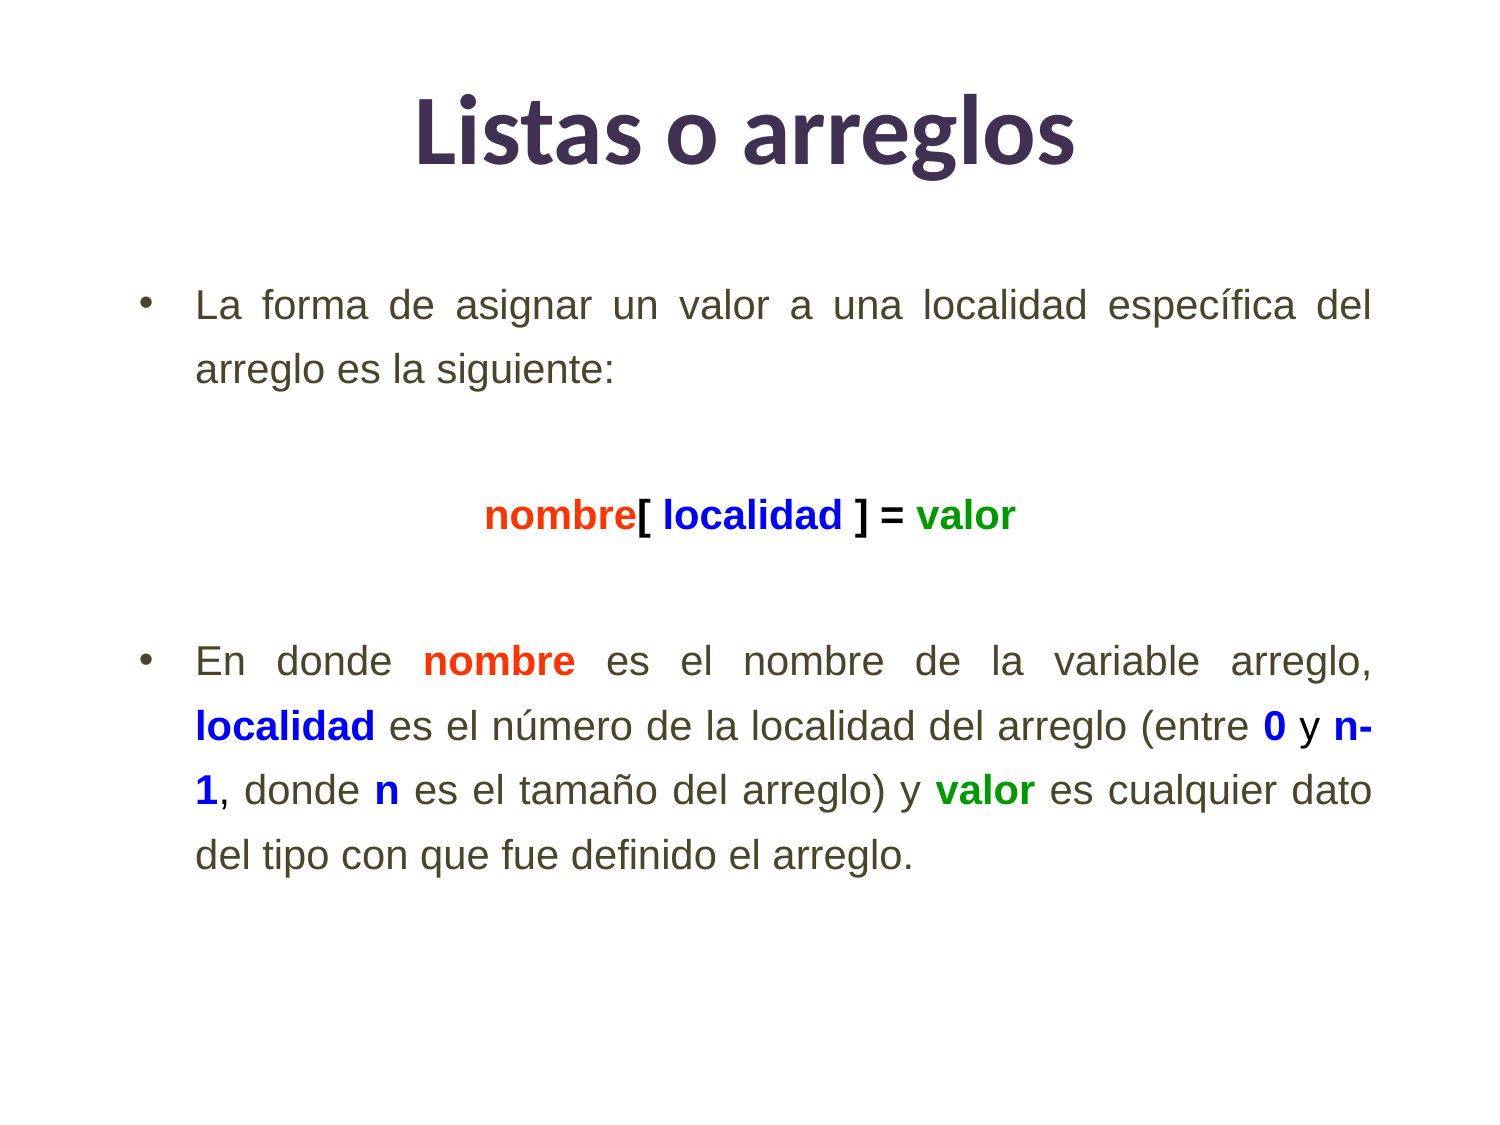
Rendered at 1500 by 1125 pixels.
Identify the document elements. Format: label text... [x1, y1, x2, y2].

list La forma de asignar un valor a una localidad específica del arreglo es la siguiente: nombre[ localidad ] = valor En donde nombre es el nombre de la variable arreglo, localidad es el número de la localidad del arreglo (entre 0 y n-1, donde n es el tamaño del arreglo) y valor es cualquier dato del tipo con que fue definido el arreglo. [123, 255, 1388, 929]
title Listas o arreglos [171, 31, 1322, 219]
